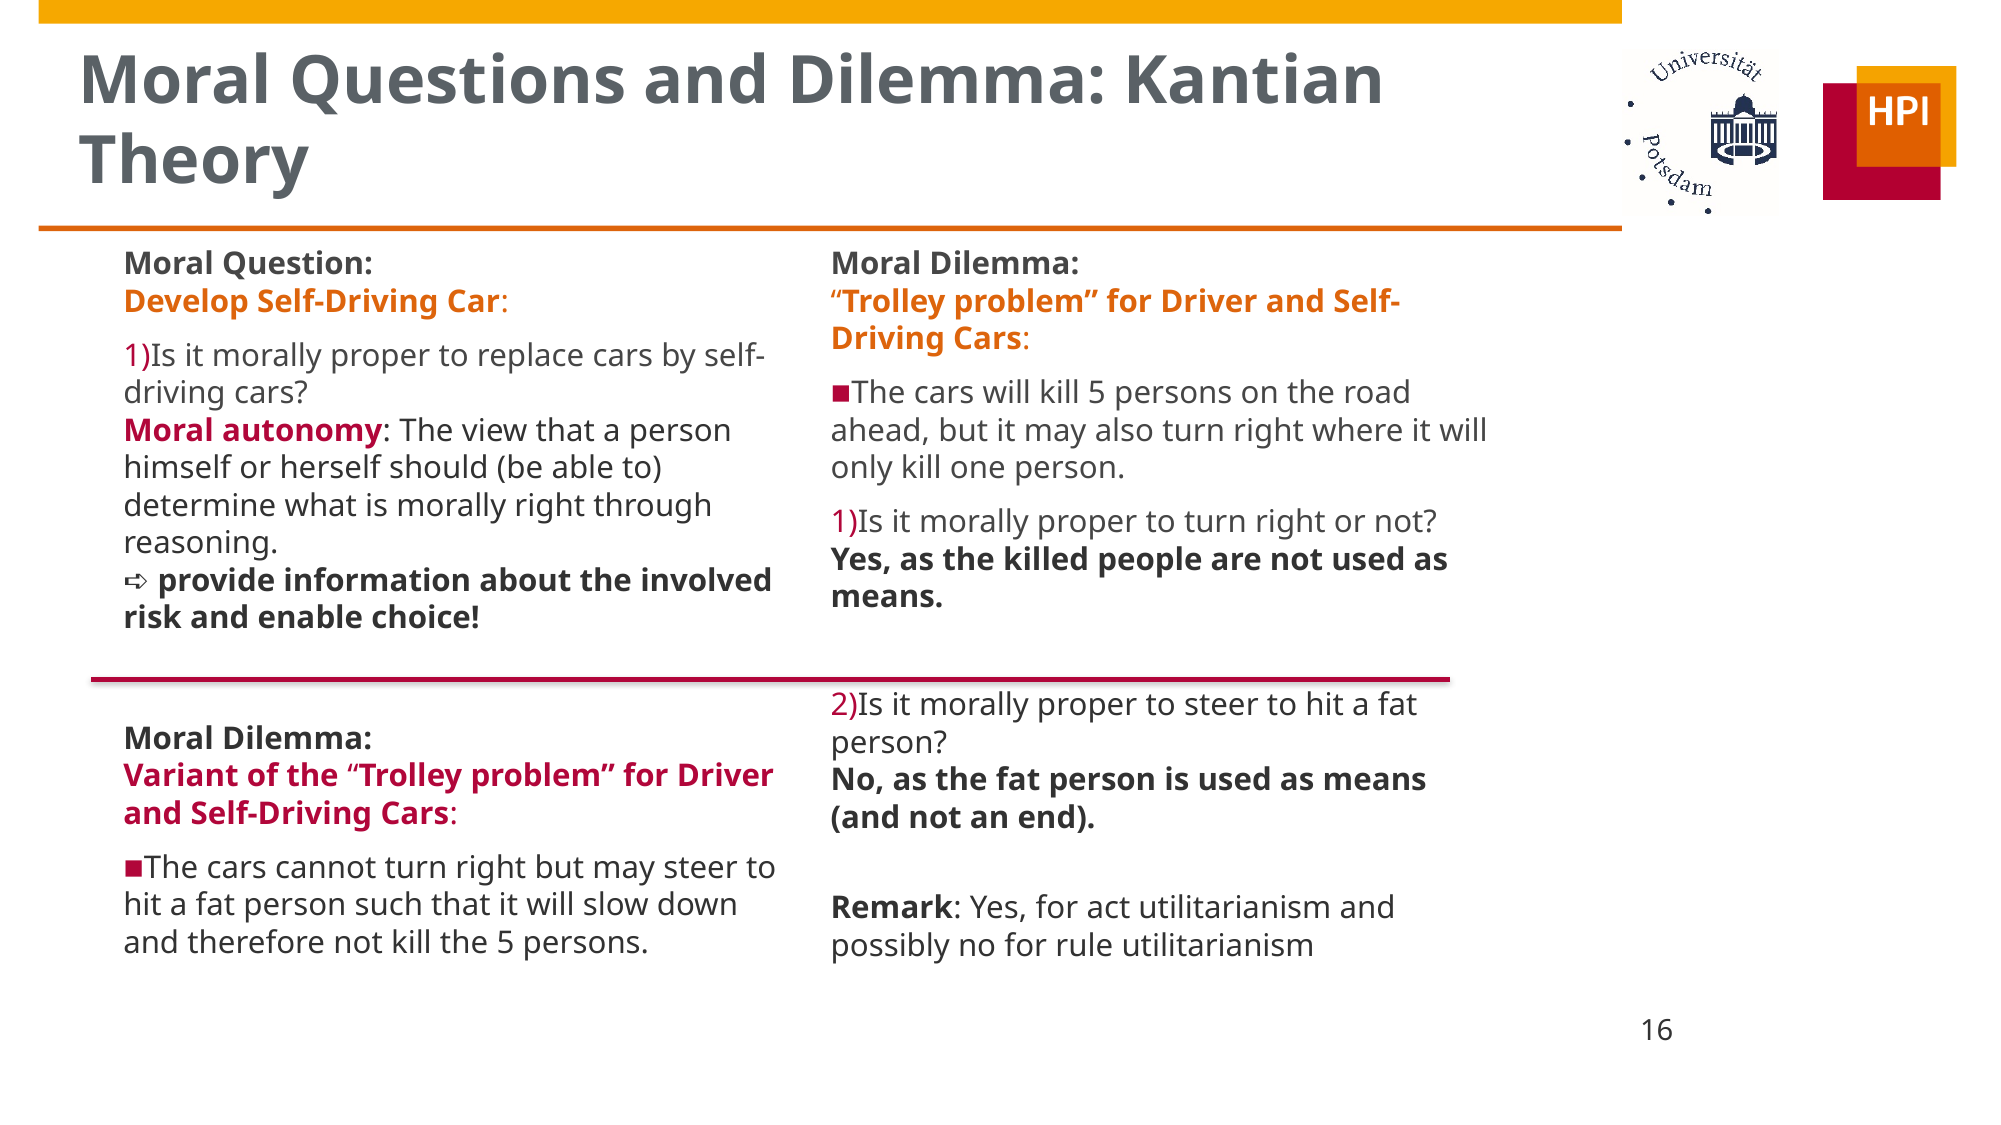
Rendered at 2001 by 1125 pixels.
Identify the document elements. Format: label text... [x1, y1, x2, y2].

picture [1622, 49, 1779, 216]
list Moral Dilemma: “Trolley problem” for Driver and Self-Driving Cars: The cars will kill 5 persons on the road ahead, but it may also turn right where it will only kill one person. Is it morally proper to turn right or not? Yes, as the killed people are not used as means. Is it morally proper to steer to hit a fat person? No, as the fat person is used as means (and not an end). Remark: Yes, for act utilitarianism and possibly no for rule utilitarianism [830, 231, 1489, 1071]
list Moral Question: Develop Self-Driving Car: Is it morally proper to replace cars by self-driving cars? Moral autonomy: The view that a person himself or herself should (be able to) determine what is morally right through reasoning. ➪ provide information about the involved risk and enable choice! Moral Dilemma: Variant of the “Trolley problem” for Driver and Self-Driving Cars: The cars cannot turn right but may steer to hit a fat person such that it will slow down and therefore not kill the 5 persons. [123, 231, 782, 676]
picture [1823, 66, 1957, 200]
slide_number 16 [1622, 1011, 1961, 1051]
title Moral Questions and Dilemma: Kantian Theory [78, 23, 1583, 227]
list Moral Question: Develop Self-Driving Car: Is it morally proper to replace cars by self-driving cars? Moral autonomy: The view that a person himself or herself should (be able to) determine what is morally right through reasoning. ➪ provide information about the involved risk and enable choice! Moral Dilemma: Variant of the “Trolley problem” for Driver and Self-Driving Cars: The cars cannot turn right but may steer to hit a fat person such that it will slow down and therefore not kill the 5 persons. [123, 689, 782, 1071]
